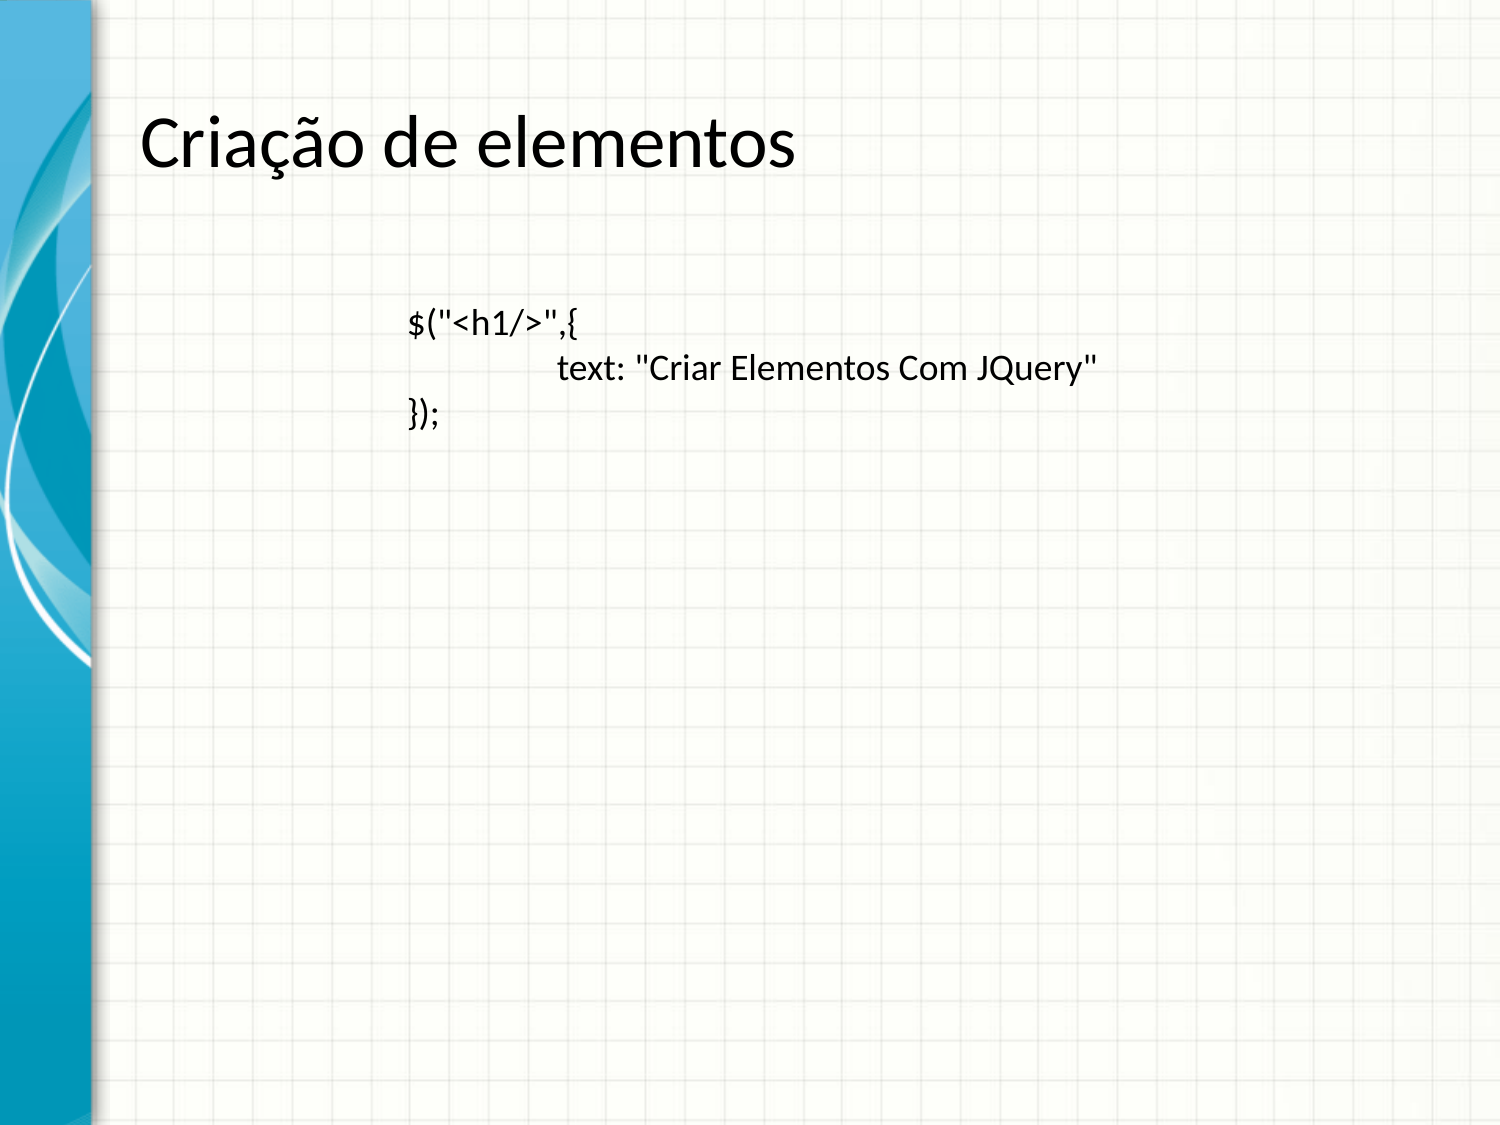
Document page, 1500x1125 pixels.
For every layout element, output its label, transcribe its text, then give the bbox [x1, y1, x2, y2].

title Criação de elementos [125, 44, 1450, 232]
picture [0, 0, 1500, 1125]
text_box $("<h1/>",{ text: "Criar Elementos Com JQuery" }); [242, 290, 1341, 441]
